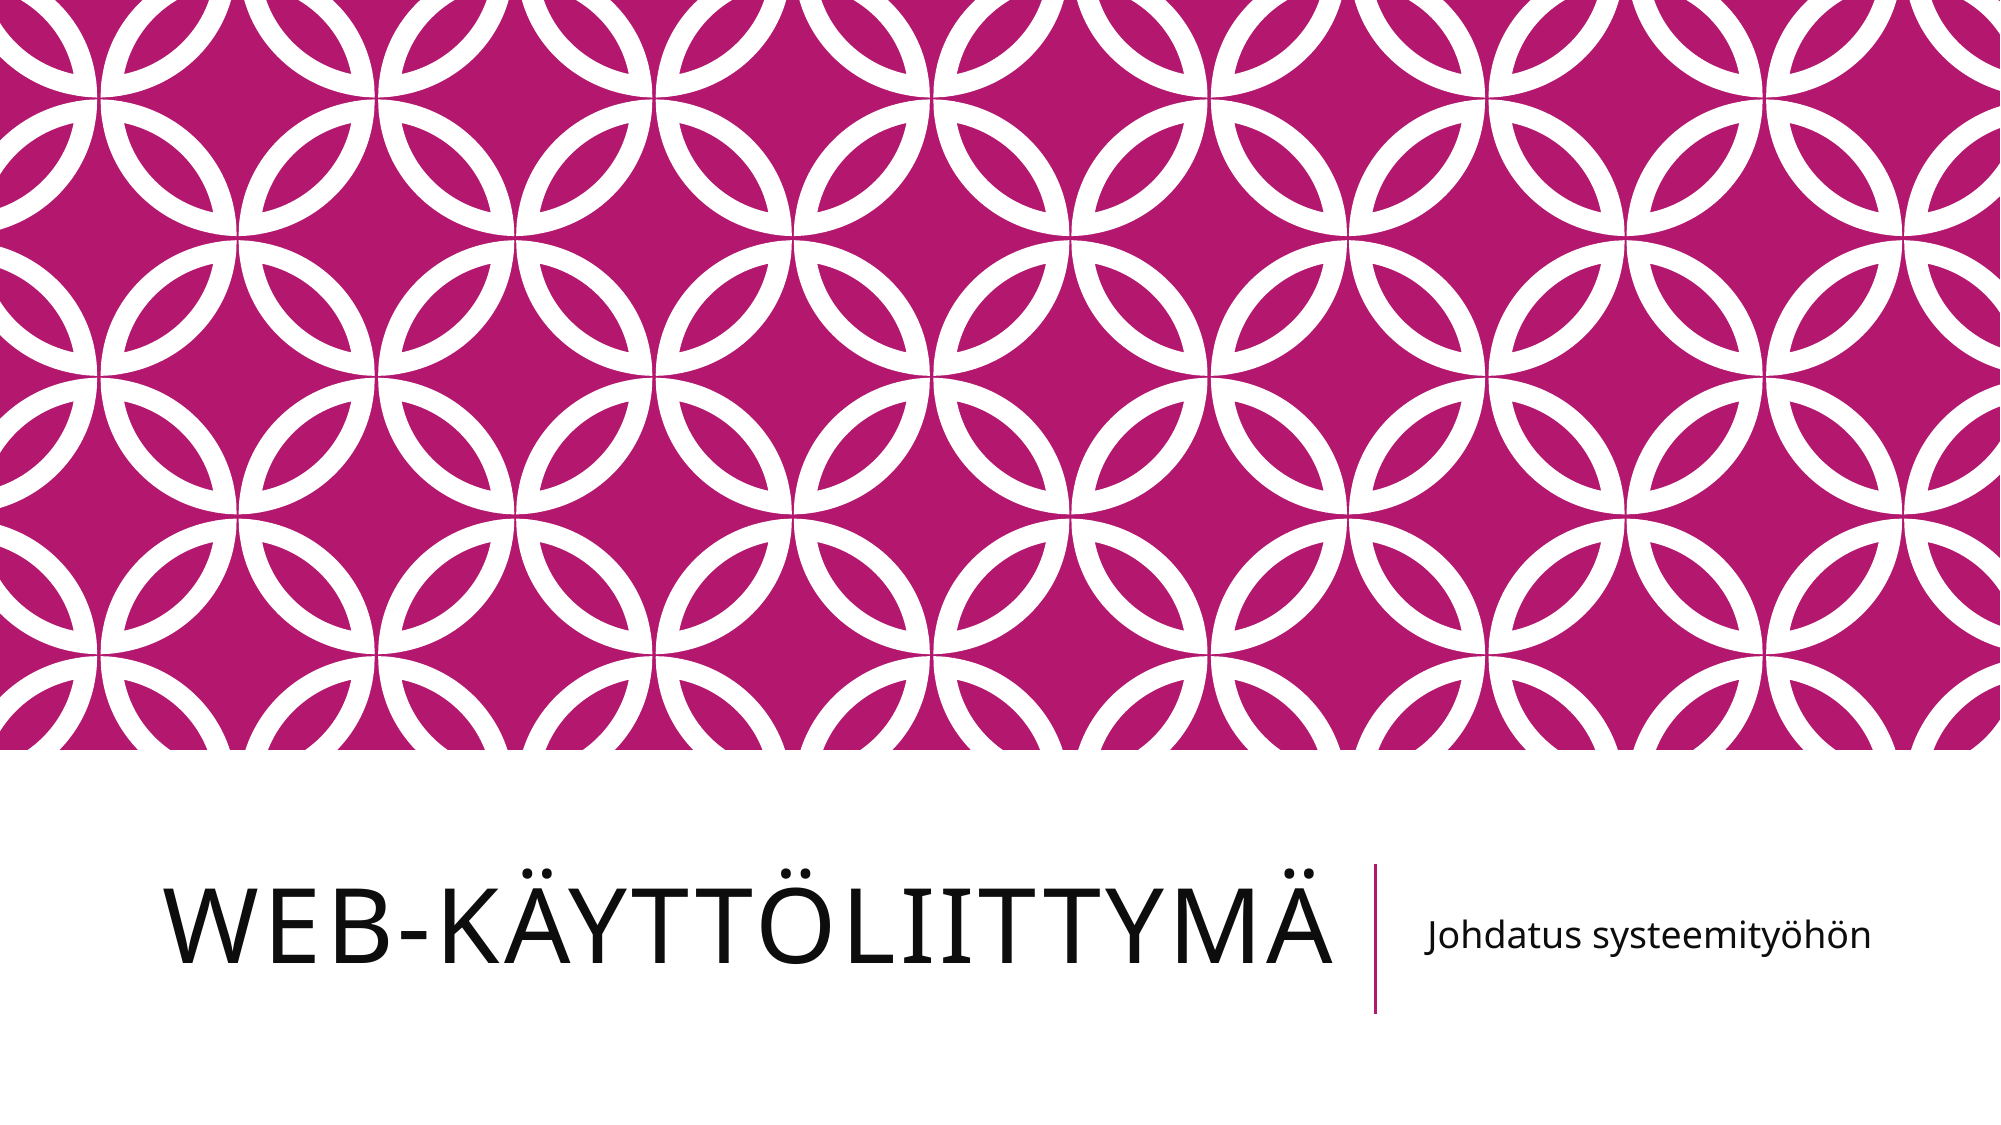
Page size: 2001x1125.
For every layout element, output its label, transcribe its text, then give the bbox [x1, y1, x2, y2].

subtitle Johdatus systeemityöhön [1412, 813, 1938, 1054]
title Web-käyttöliittymä [75, 813, 1350, 1054]
